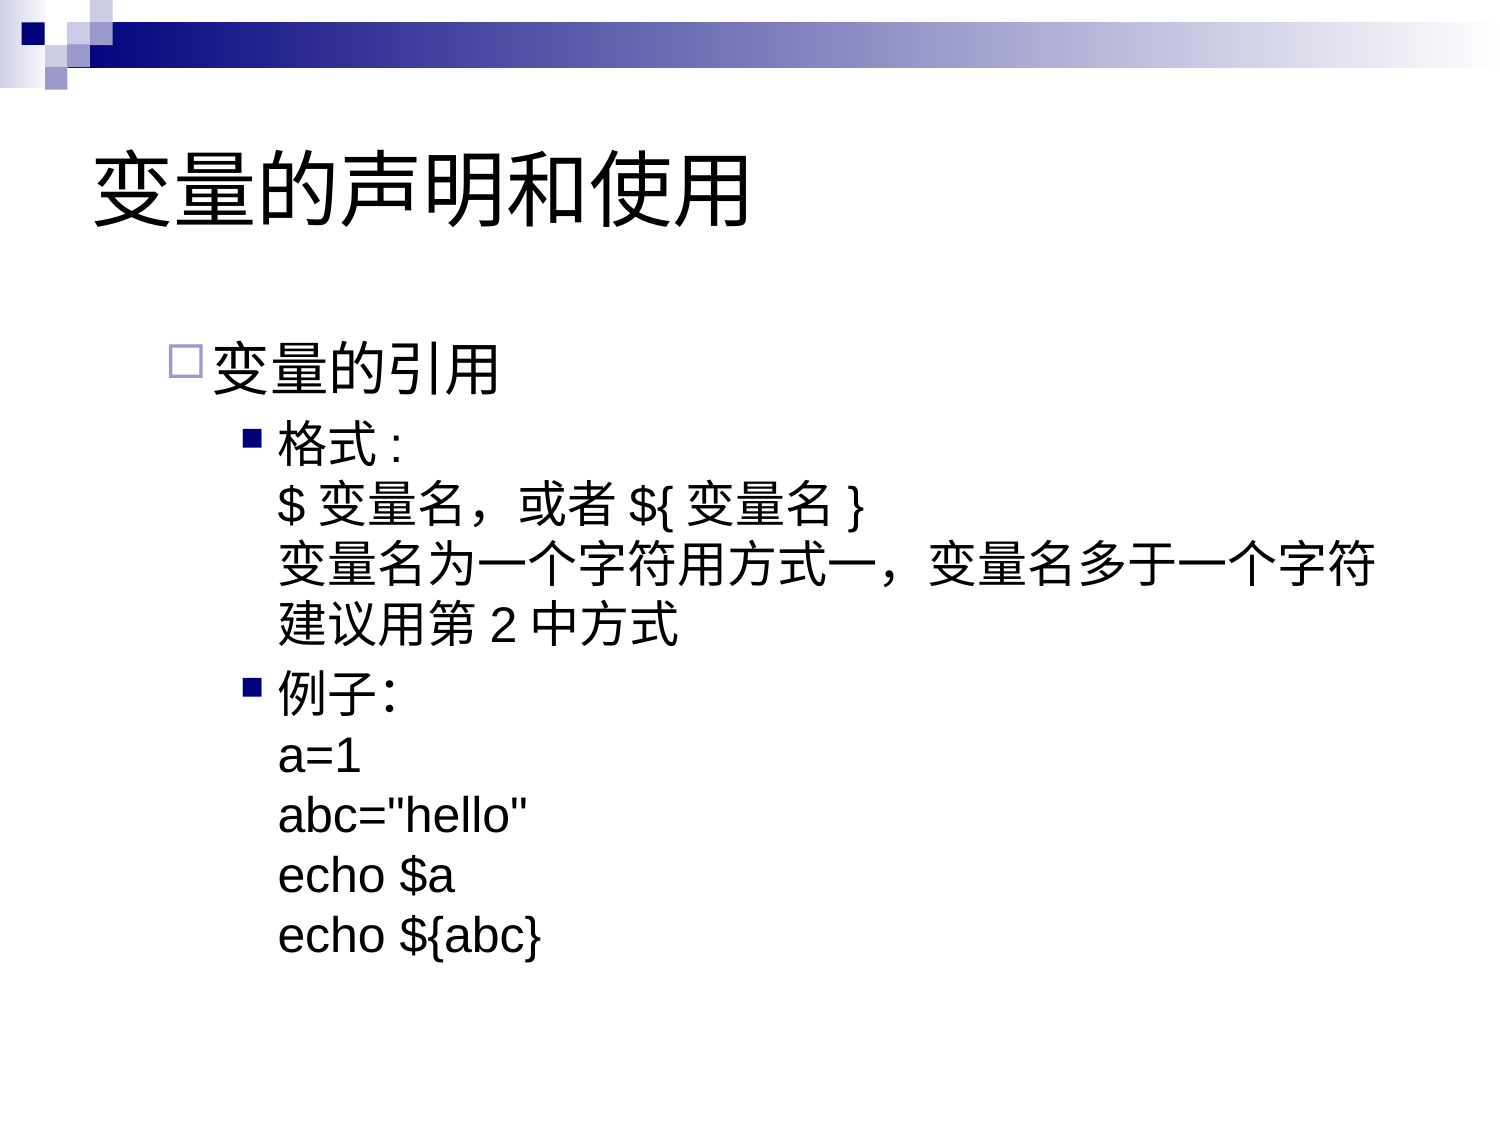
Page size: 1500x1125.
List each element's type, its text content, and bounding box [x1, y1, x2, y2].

title 变量的声明和使用 [75, 75, 1425, 300]
list 变量的引用 格式: $变量名，或者${变量名} 变量名为一个字符用方式一，变量名多于一个字符建议用第2中方式 例子： a=1 abc="hello" echo $a echo ${abc} [75, 324, 1425, 1047]
